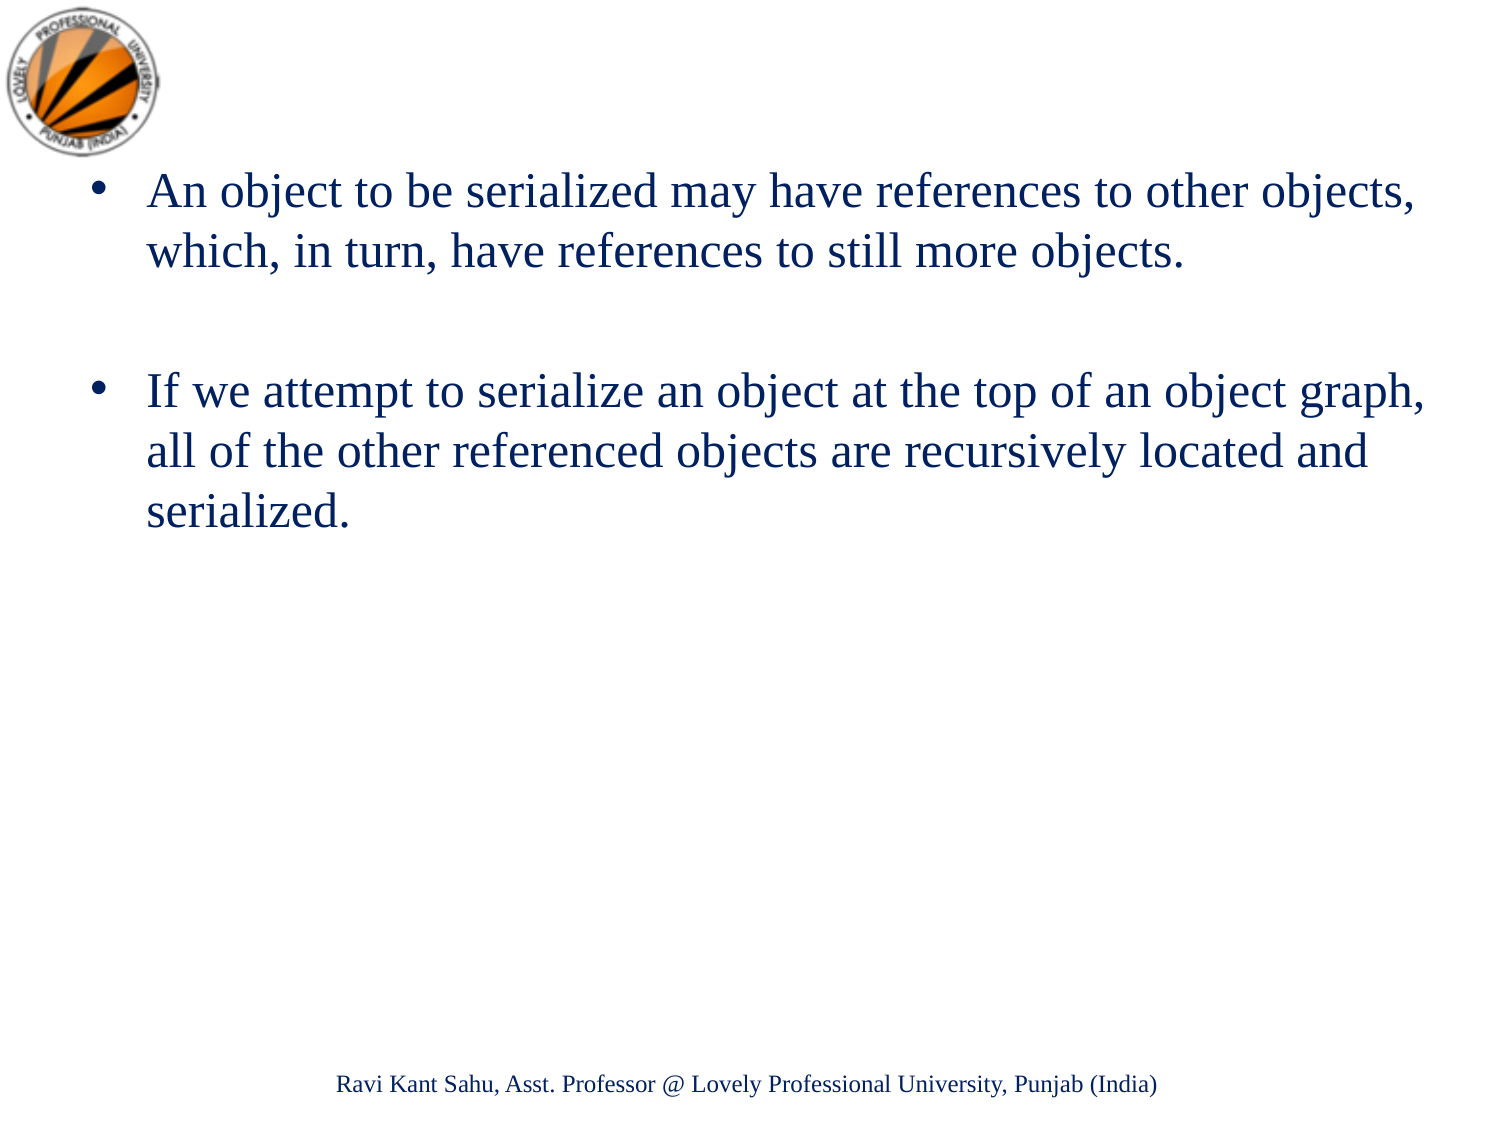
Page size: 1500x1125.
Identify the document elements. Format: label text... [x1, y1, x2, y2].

list An object to be serialized may have references to other objects, which, in turn, have references to still more objects. If we attempt to serialize an object at the top of an object graph, all of the other referenced objects are recursively located and serialized. [75, 149, 1450, 987]
footer Ravi Kant Sahu, Asst. Professor @ Lovely Professional University, Punjab (India) [125, 1052, 1370, 1113]
picture [0, 0, 163, 163]
